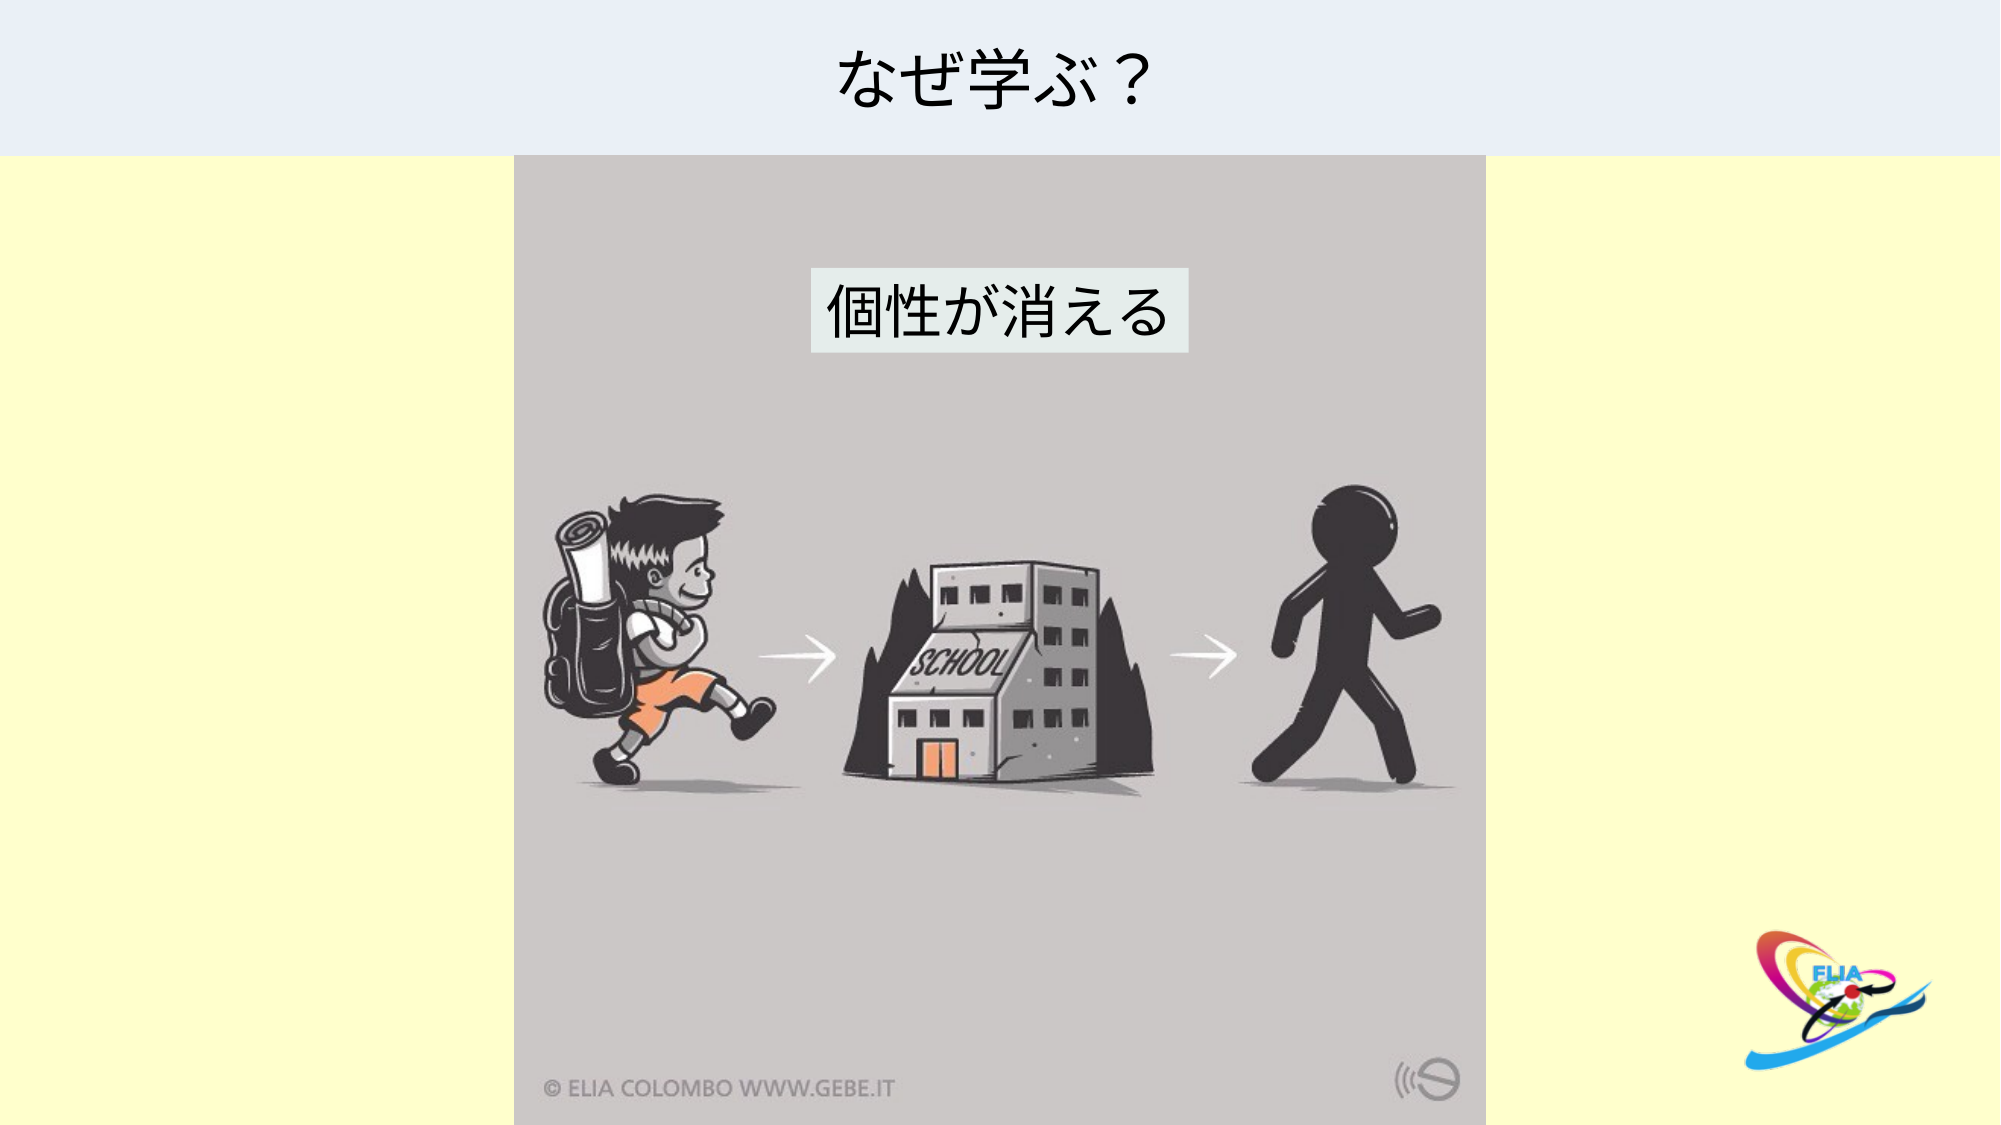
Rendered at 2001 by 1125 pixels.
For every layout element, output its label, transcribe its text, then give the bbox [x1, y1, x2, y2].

text_box [0, 156, 513, 1125]
picture [1547, 861, 2000, 1125]
text_box なぜ学ぶ？ [0, 0, 2000, 156]
picture [514, 155, 1486, 1125]
text_box [1487, 156, 2000, 1125]
